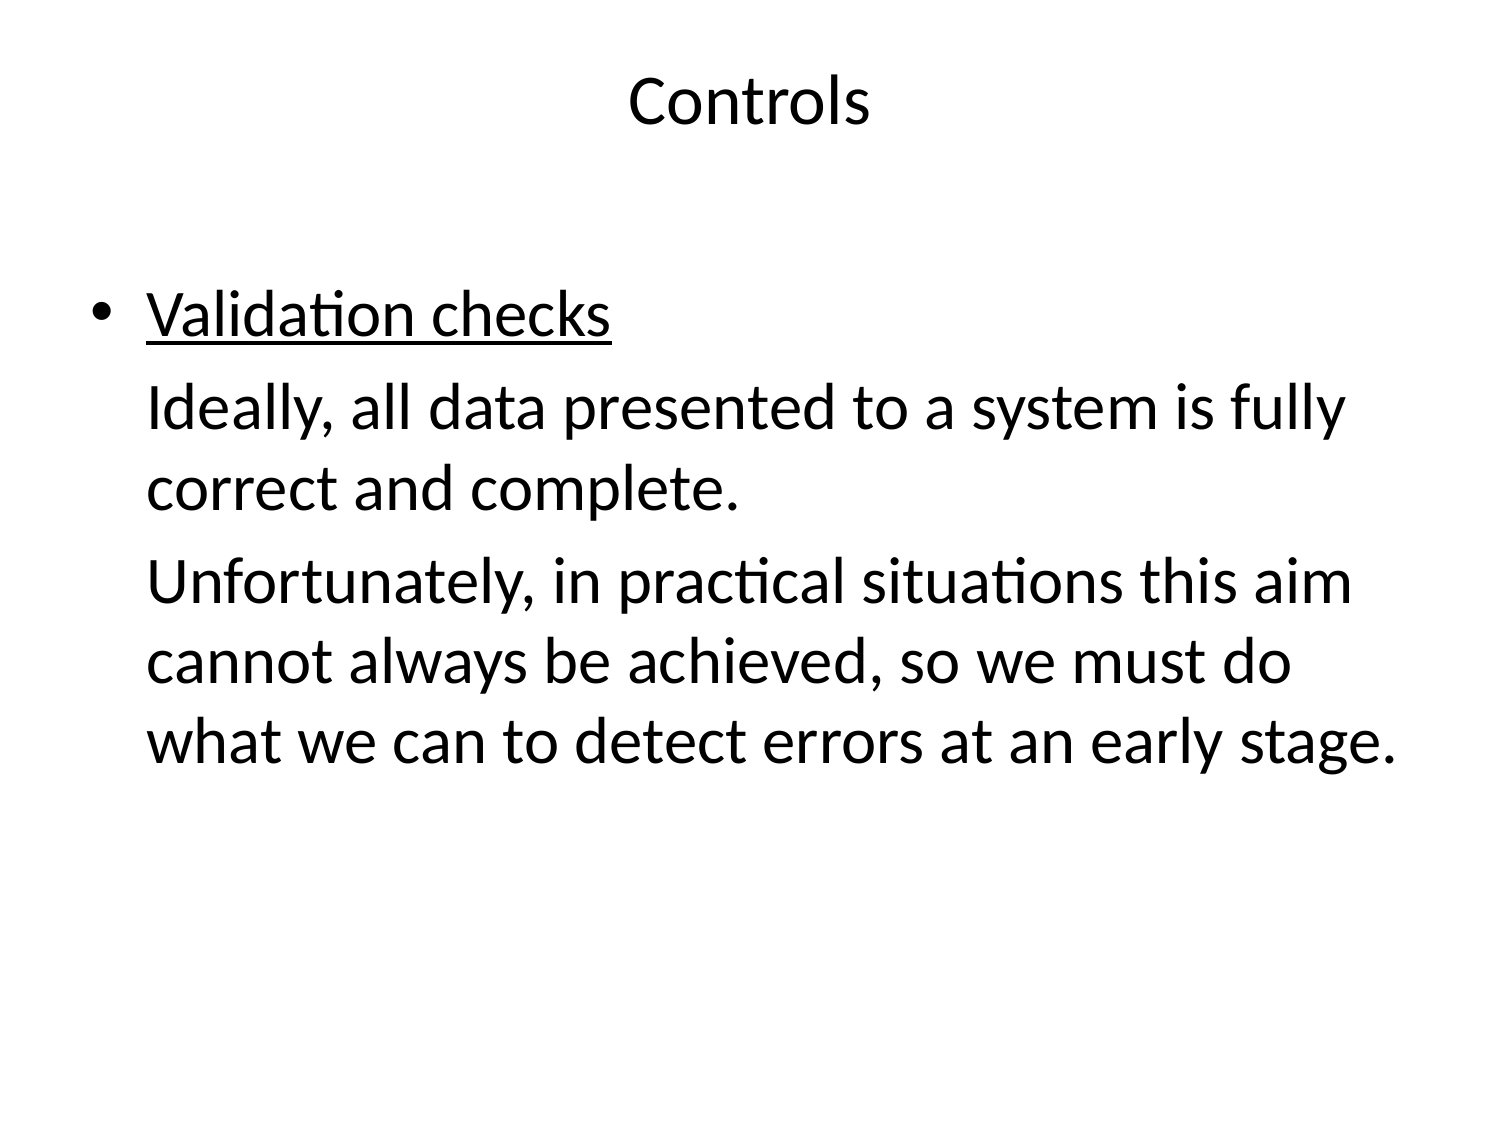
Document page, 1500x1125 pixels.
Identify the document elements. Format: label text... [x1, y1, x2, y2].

title Controls [75, 45, 1425, 233]
list Validation checks Ideally, all data presented to a system is fully correct and complete. Unfortunately, in practical situations this aim cannot always be achieved, so we must do what we can to detect errors at an early stage. [75, 262, 1425, 1005]
